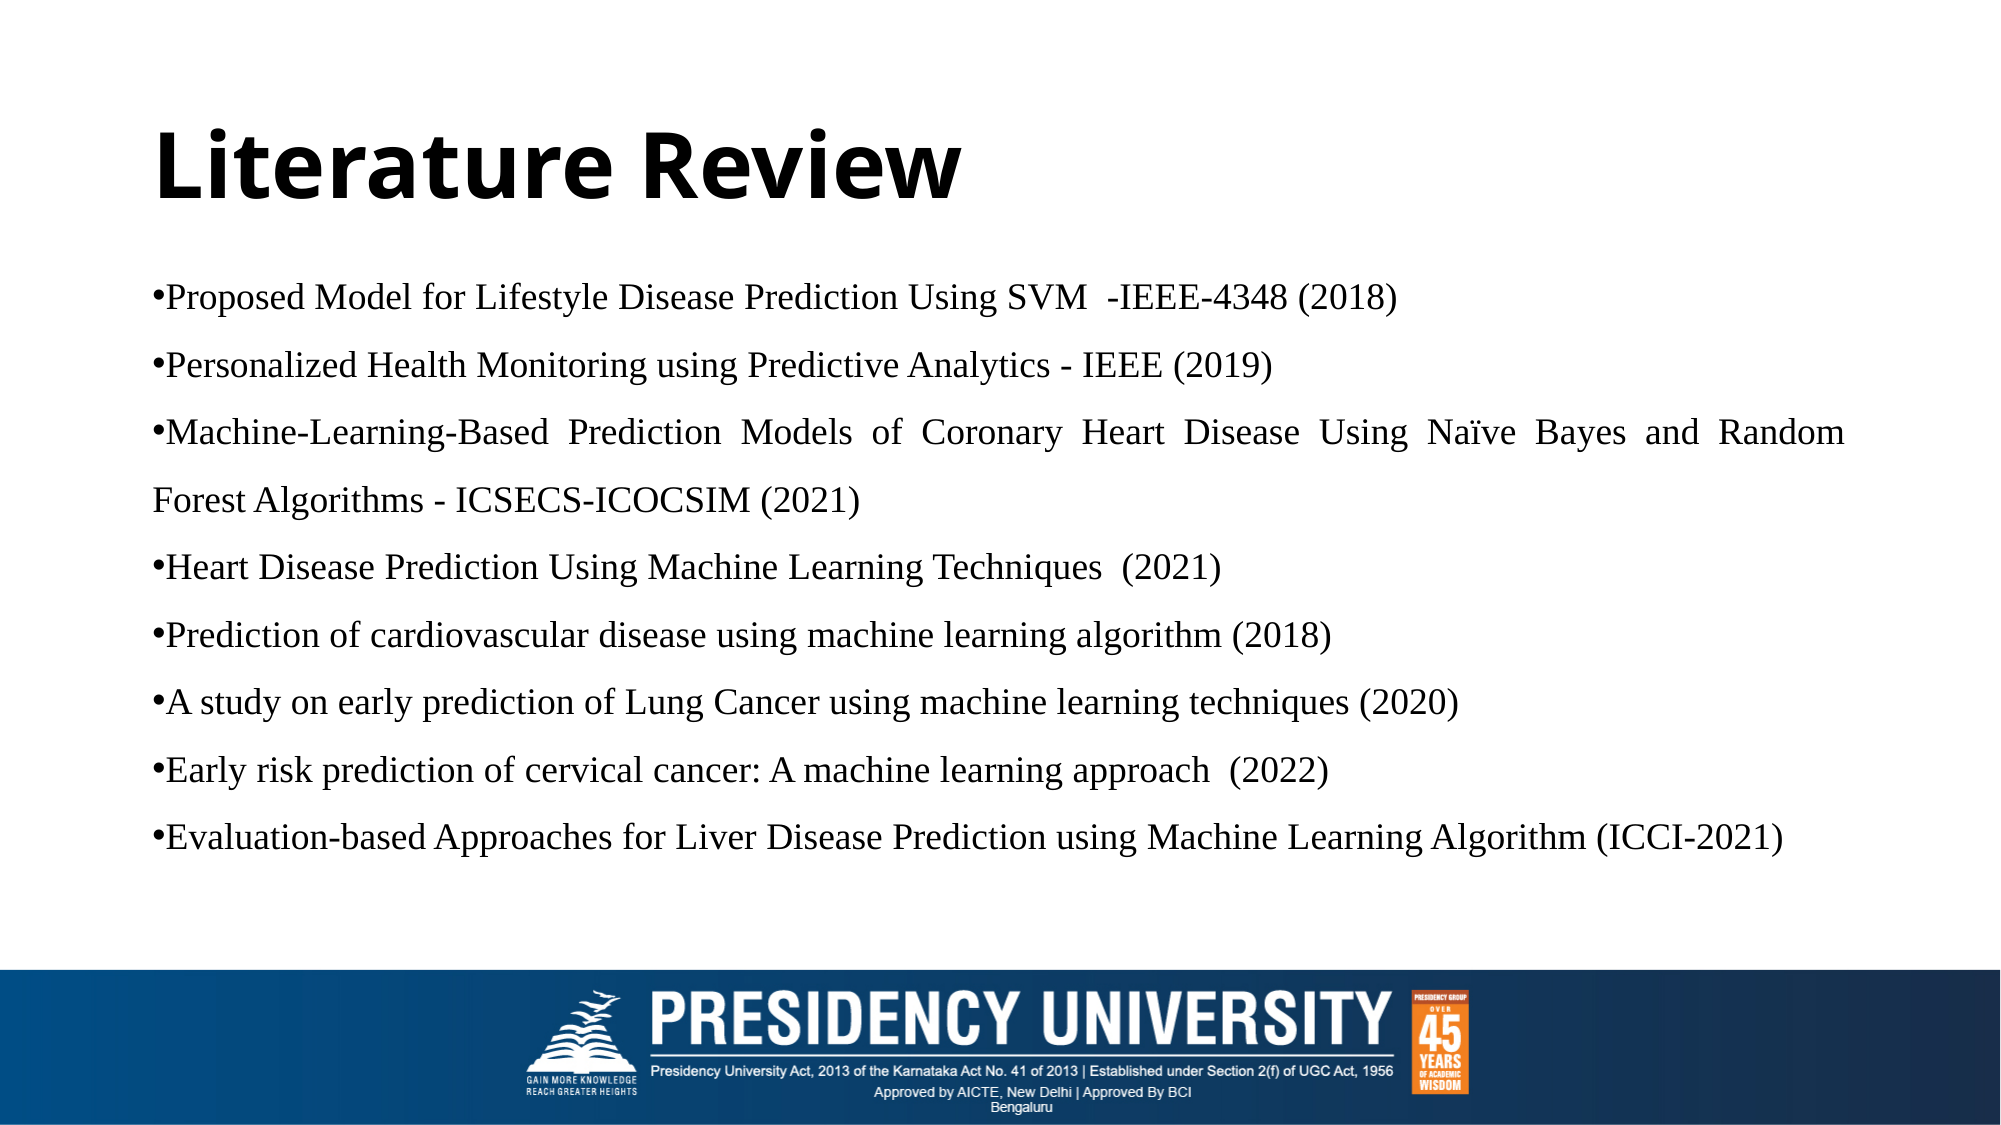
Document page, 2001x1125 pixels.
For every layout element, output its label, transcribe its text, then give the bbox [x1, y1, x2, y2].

list Proposed Model for Lifestyle Disease Prediction Using SVM -IEEE-4348 (2018) Personalized Health Monitoring using Predictive Analytics - IEEE (2019) Machine-Learning-Based Prediction Models of Coronary Heart Disease Using Naïve Bayes and Random Forest Algorithms - ICSECS-ICOCSIM (2021) Heart Disease Prediction Using Machine Learning Techniques (2021) Prediction of cardiovascular disease using machine learning algorithm (2018) A study on early prediction of Lung Cancer using machine learning techniques (2020) Early risk prediction of cervical cancer: A machine learning approach (2022) Evaluation-based Approaches for Liver Disease Prediction using Machine Learning Algorithm (ICCI-2021) [137, 242, 1863, 1014]
picture [0, 0, 2001, 1125]
title Literature Review [137, 59, 1863, 242]
